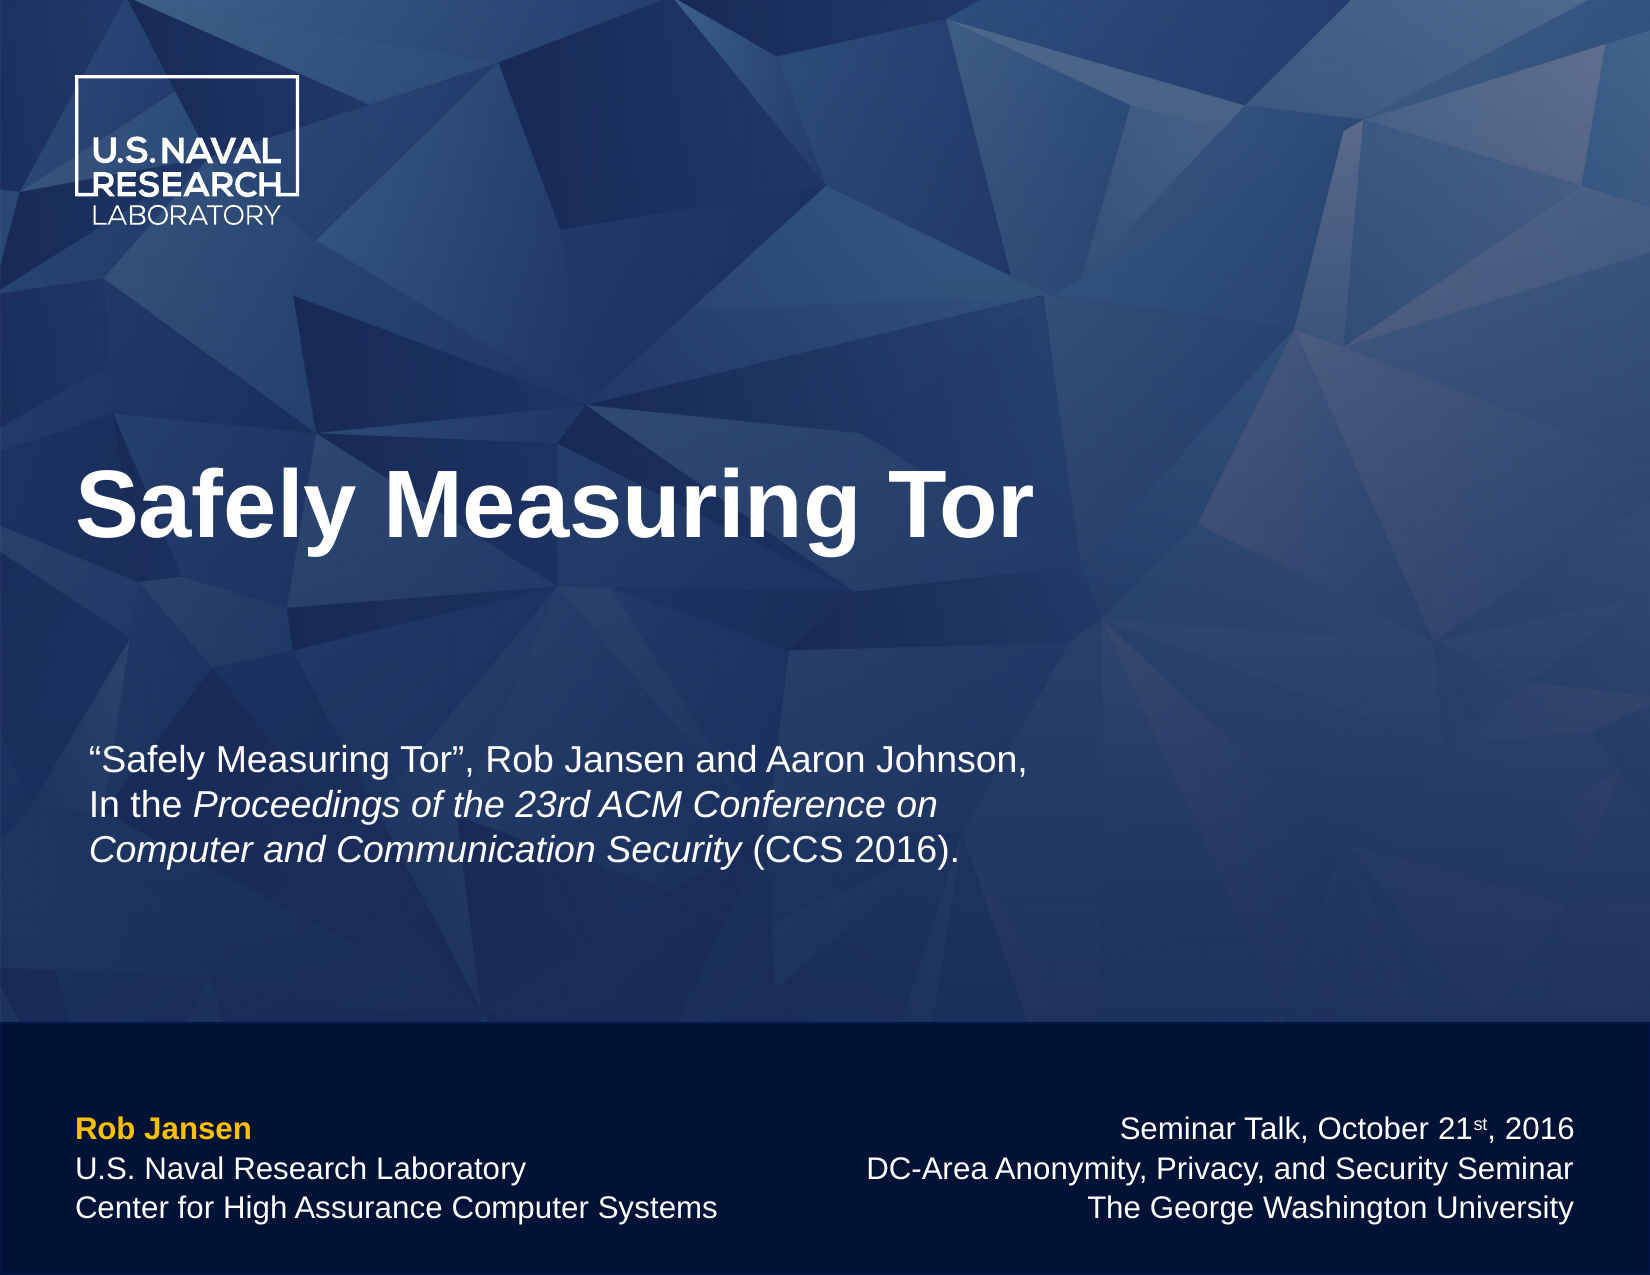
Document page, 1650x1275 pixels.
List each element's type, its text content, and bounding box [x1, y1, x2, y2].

title Safely Measuring Tor [75, 449, 1575, 900]
text_box “Safely Measuring Tor”, Rob Jansen and Aaron Johnson, In the Proceedings of the 23rd ACM Conference on Computer and Communication Security (CCS 2016). [73, 727, 1059, 877]
list Rob Jansen U.S. Naval Research Laboratory Center for High Assurance Computer Systems [75, 1068, 830, 1225]
picture [0, 0, 1650, 1022]
list Seminar Talk, October 21st, 2016 DC-Area Anonymity, Privacy, and Security Seminar The George Washington University [830, 1068, 1575, 1225]
